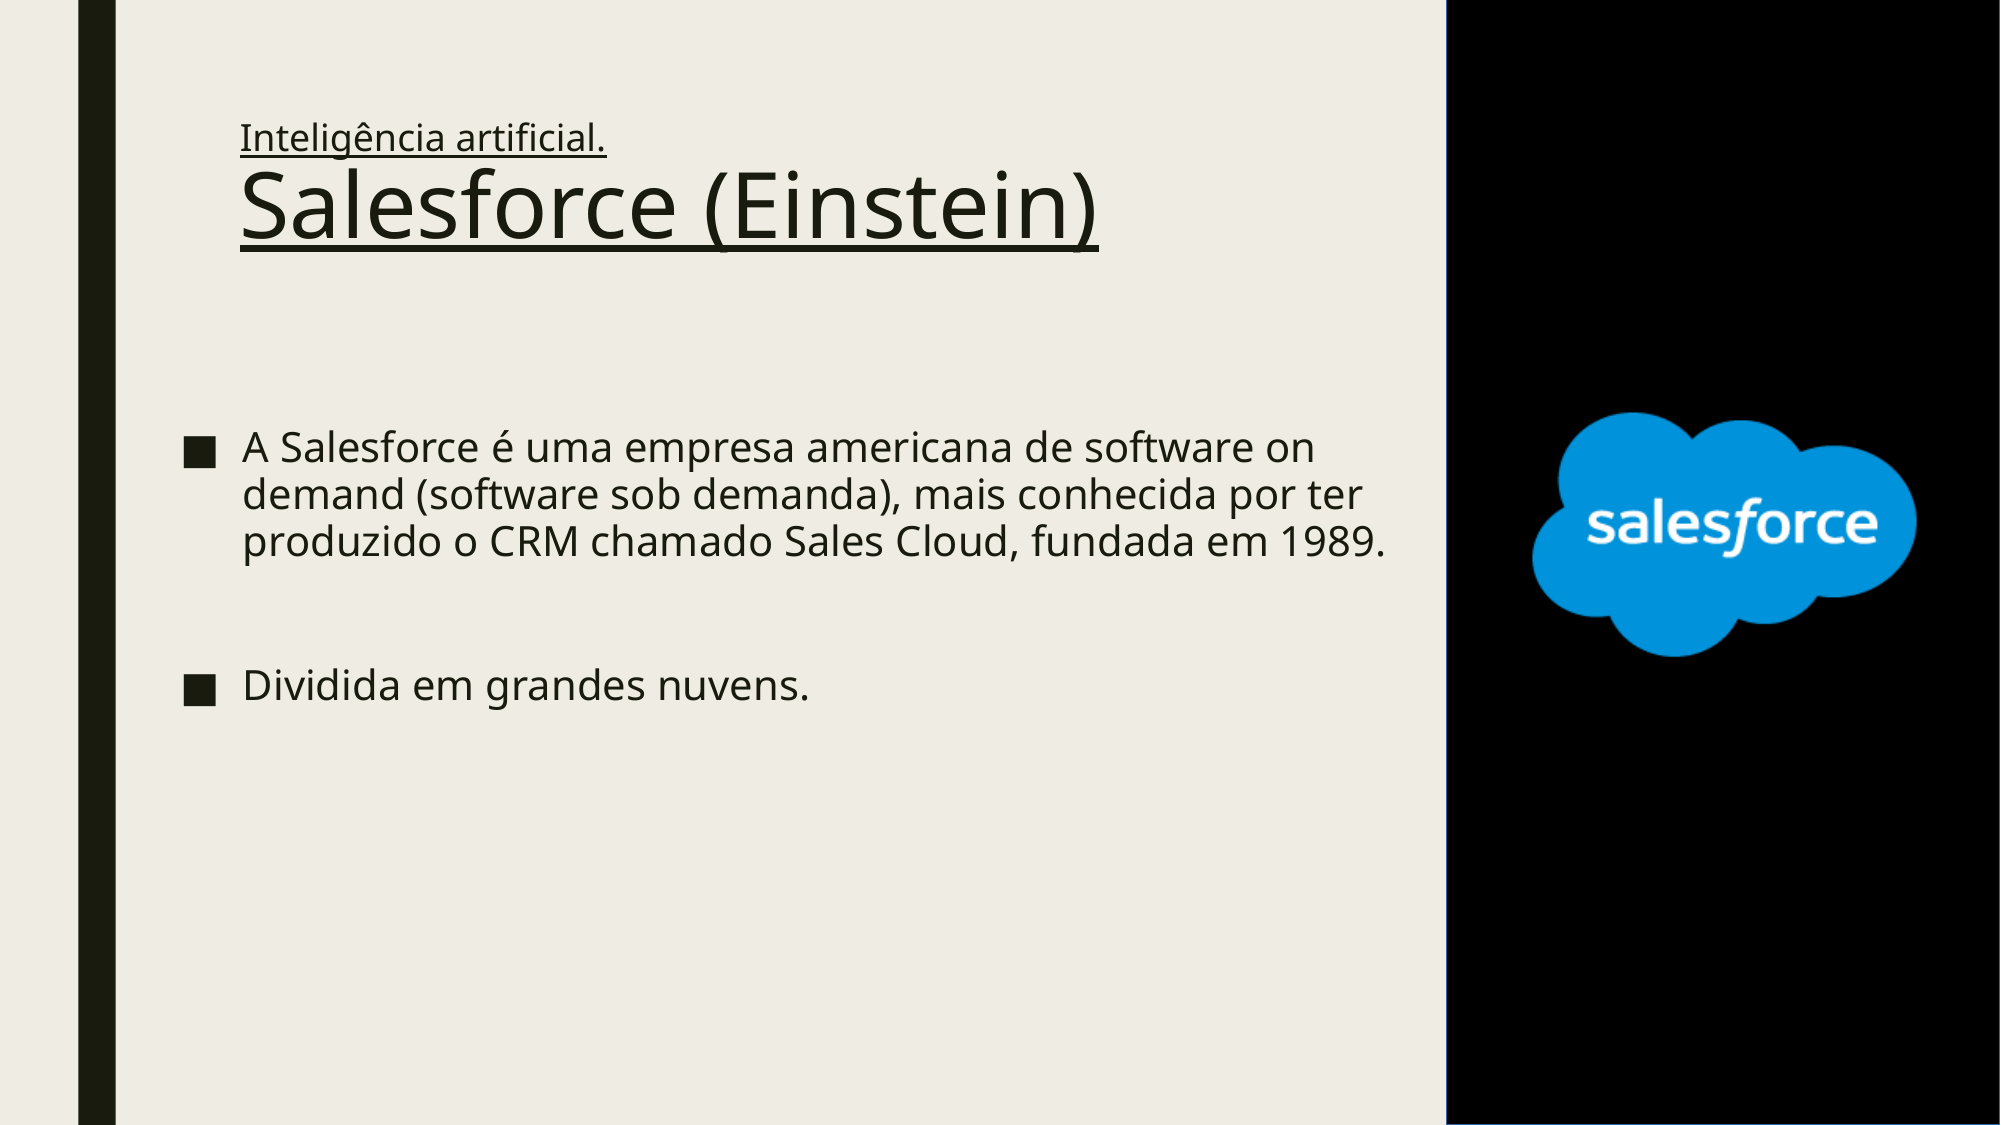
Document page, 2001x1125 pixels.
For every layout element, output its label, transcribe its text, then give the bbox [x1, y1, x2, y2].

text_box Inteligência artificial. Salesforce (Einstein) [225, 112, 1800, 357]
text_box A Salesforce é uma empresa americana de software on demand (software sob demanda), mais conhecida por ter produzido o CRM chamado Sales Cloud, fundada em 1989. Dividida em grandes nuvens. [179, 424, 1390, 697]
text_box [1446, 0, 2000, 1125]
picture [1528, 383, 1920, 691]
